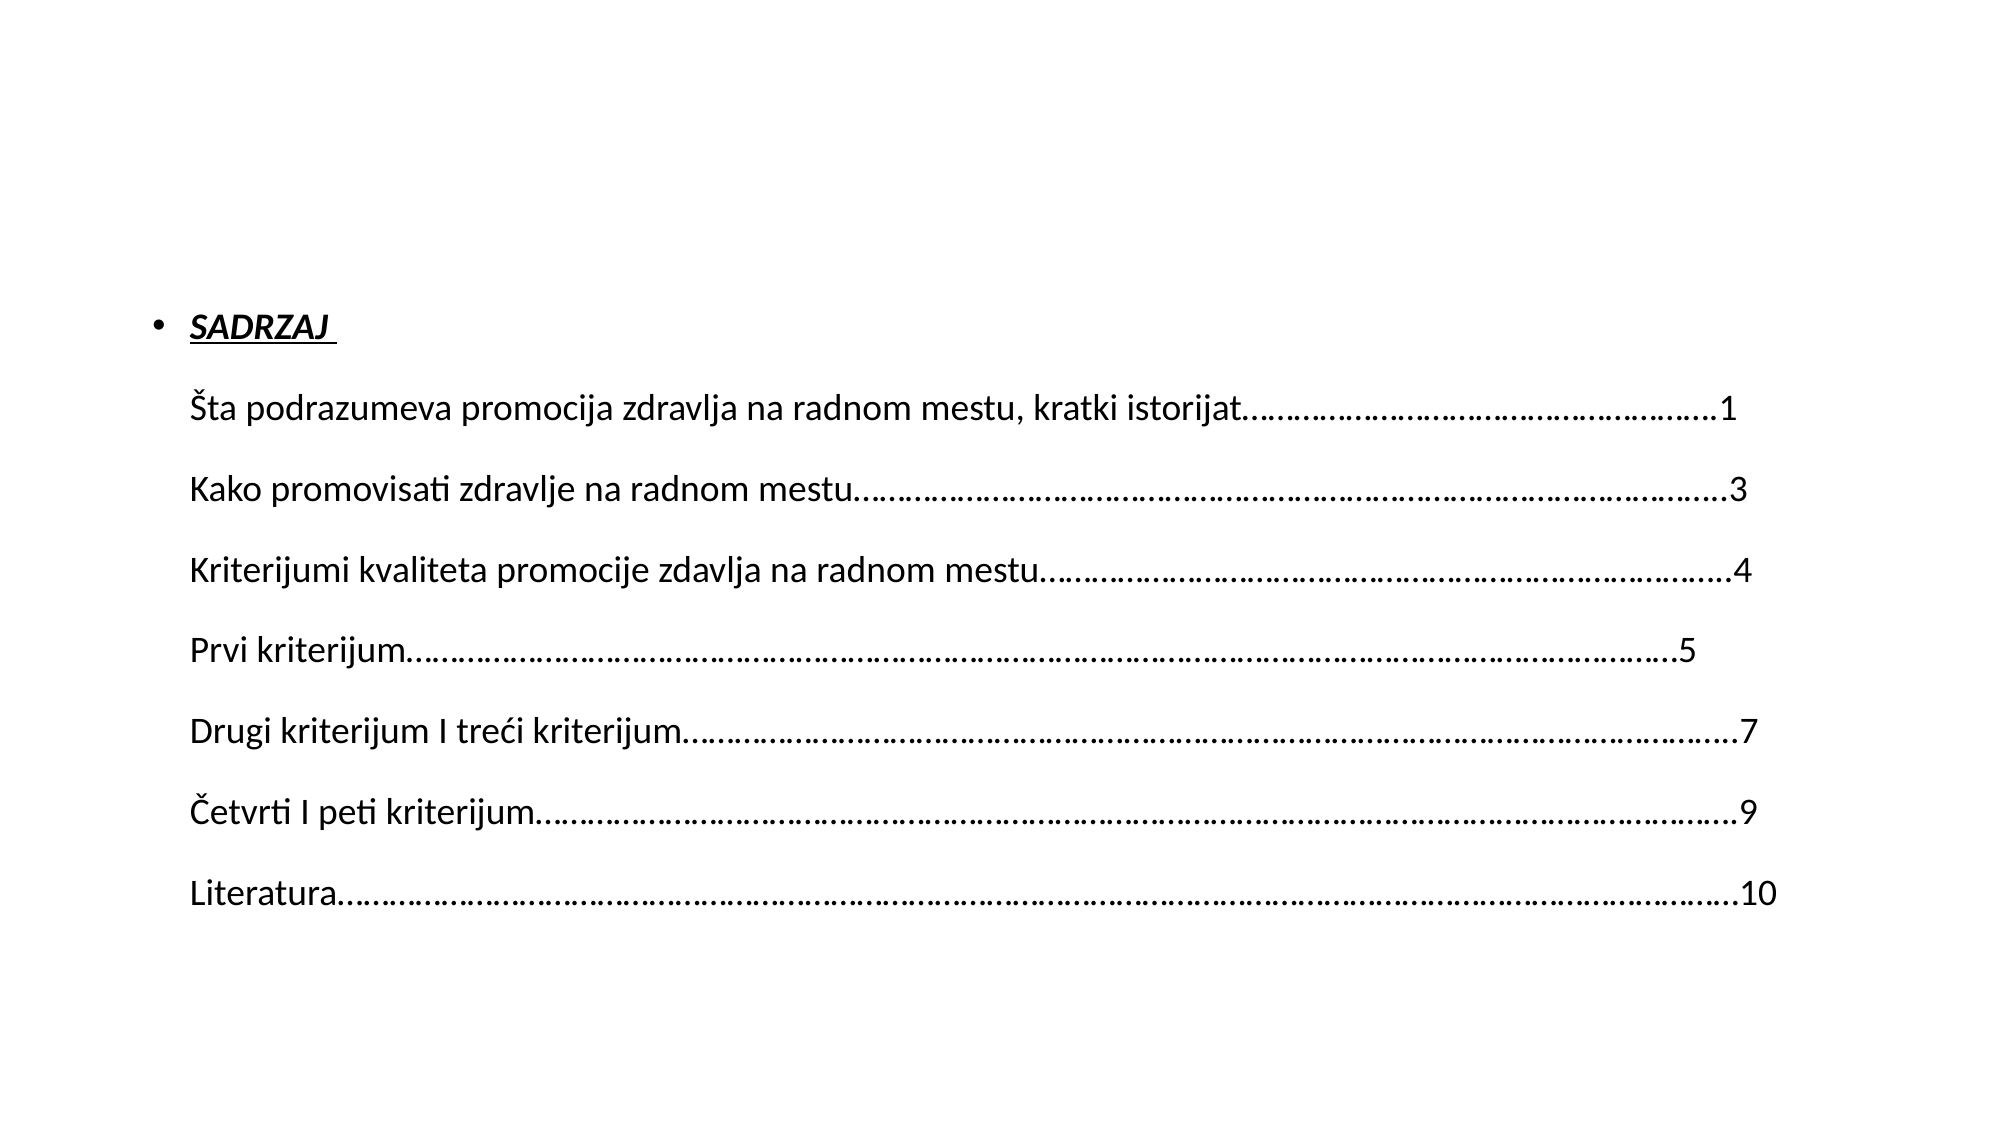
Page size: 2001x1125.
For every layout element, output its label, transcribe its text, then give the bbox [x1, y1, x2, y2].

list SADRZAJ Šta podrazumeva promocija zdravlja na radnom mestu, kratki istorijat……………………………………………….1 Kako promovisati zdravlje na radnom mestu………………………………………………………………………………………..3 Kriterijumi kvaliteta promocije zdavlja na radnom mestu……………………………………………………………………..4 Prvi kriterijum…………………………………………………………………………………………………………………………………5 Drugi kriterijum I treći kriterijum…………………………………………………………………………………………………………..7 Četvrti I peti kriterijum………………………………………………………………………………………………………………………….9 Literatura………………………………………………………………………………………………………………………………………………10 [137, 299, 1863, 1014]
